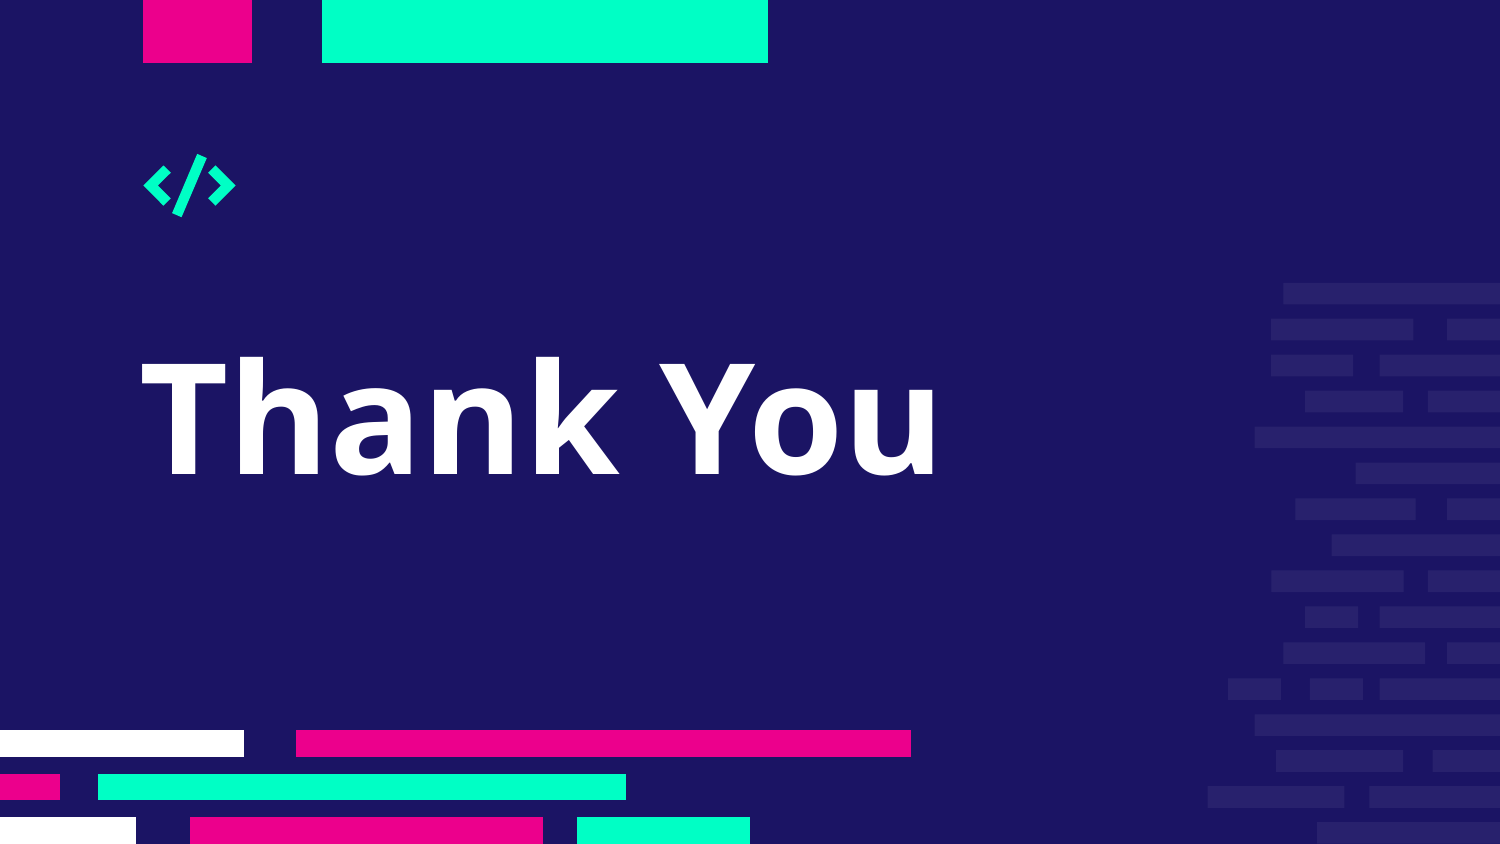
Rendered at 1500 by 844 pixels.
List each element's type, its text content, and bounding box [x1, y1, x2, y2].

title Thank You [124, 339, 1268, 505]
